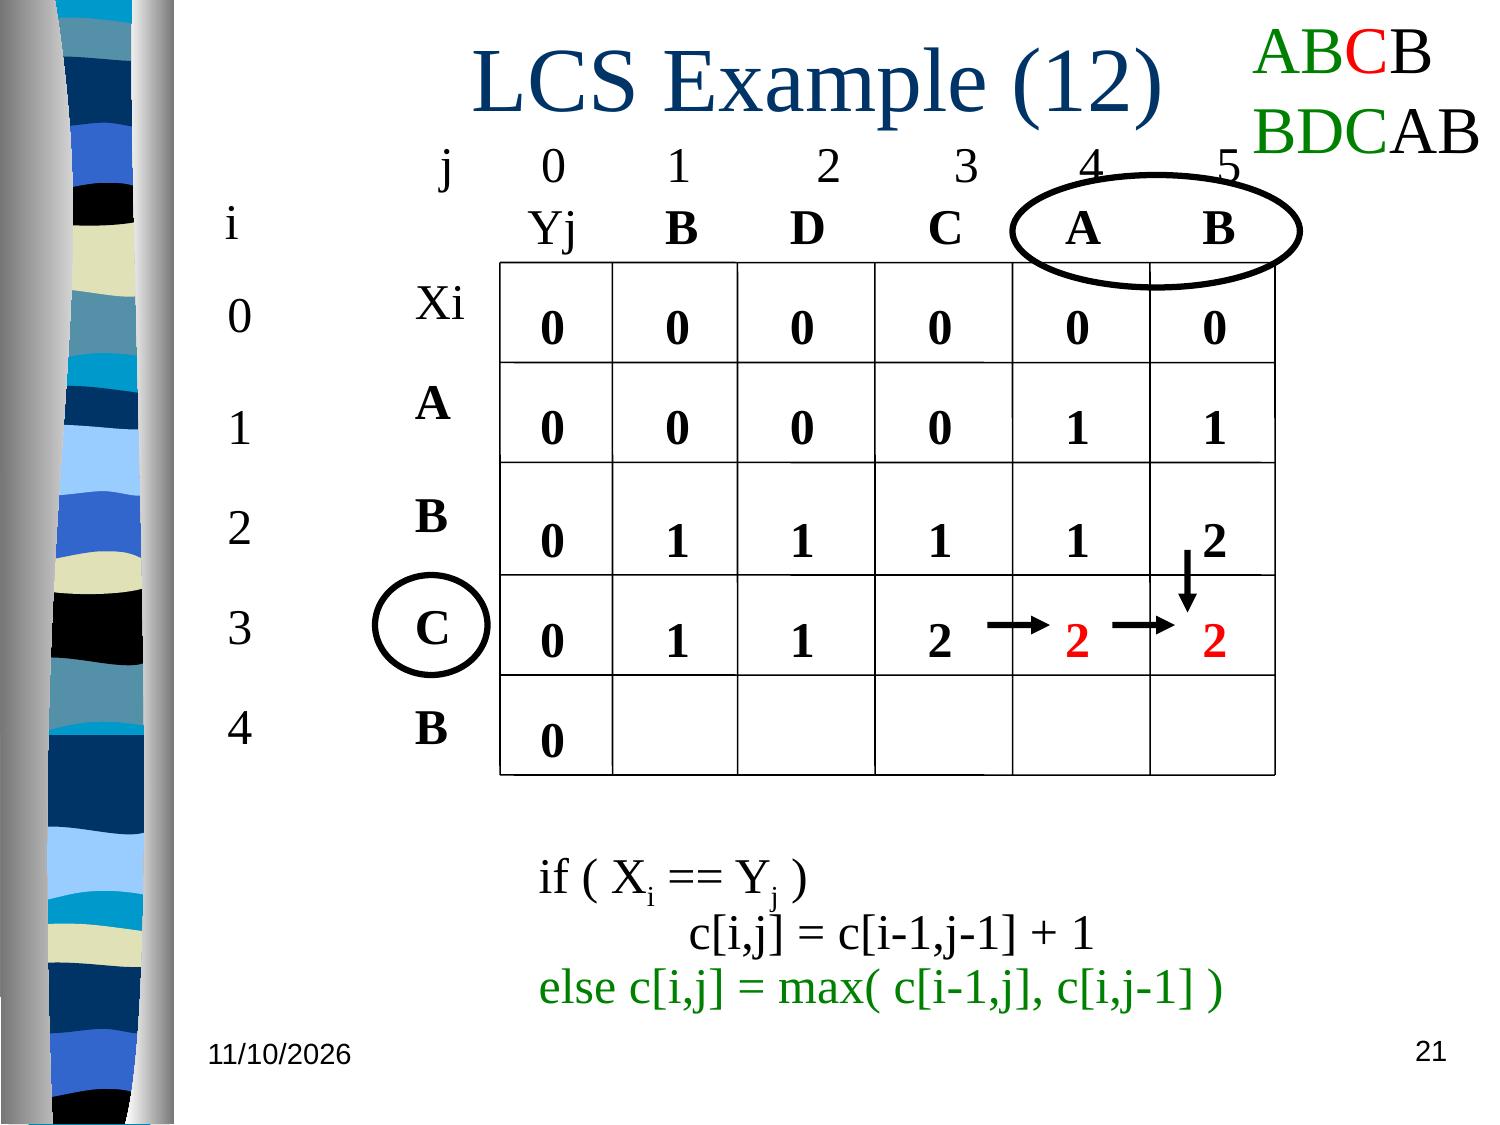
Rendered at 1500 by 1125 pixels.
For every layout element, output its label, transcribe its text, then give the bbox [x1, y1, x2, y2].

text_box 2 [212, 487, 268, 563]
text_box 1 [1187, 387, 1243, 463]
text_box 1 [1050, 499, 1105, 575]
text_box 2 [912, 599, 968, 675]
text_box 4 [212, 687, 268, 763]
text_box 1 [1050, 387, 1105, 463]
text_box [375, 575, 488, 676]
title LCS Example (12) [137, 0, 1237, 151]
text_box 1 [650, 499, 705, 575]
text_box [1181, 549, 1194, 613]
text_box 1 [775, 599, 830, 675]
text_box A [400, 362, 466, 438]
text_box 0 [650, 287, 705, 363]
text_box 0 [525, 287, 580, 363]
text_box i [210, 181, 254, 257]
text_box B [400, 687, 464, 763]
text_box 0 [525, 599, 580, 675]
text_box 0 [650, 387, 705, 463]
text_box 0 [1187, 287, 1243, 363]
text_box j 0 1 2 3 4 5 [425, 124, 1269, 200]
text_box 0 [1050, 287, 1105, 363]
text_box [1112, 618, 1175, 632]
text_box 1 [212, 387, 268, 463]
text_box Xi [400, 262, 480, 338]
slide_number 21 [1149, 1024, 1463, 1101]
text_box D [775, 187, 841, 263]
text_box C [912, 187, 979, 263]
text_box 1 [912, 499, 968, 575]
text_box 0 [775, 287, 830, 363]
text_box B [400, 474, 464, 550]
text_box 0 [912, 287, 968, 363]
text_box 2 [1187, 599, 1243, 675]
text_box 0 [212, 274, 268, 350]
text_box A [1050, 187, 1064, 192]
text_box [1012, 174, 1300, 288]
text_box 2 [1187, 499, 1243, 575]
text_box 1 [650, 599, 705, 675]
text_box 0 [525, 499, 580, 575]
text_box Yj [512, 187, 593, 263]
text_box 0 [525, 387, 580, 463]
text_box 0 [912, 387, 968, 463]
text_box 2 [1050, 599, 1105, 675]
text_box 1 [775, 499, 830, 575]
text_box [987, 618, 1051, 632]
text_box B [650, 187, 714, 263]
text_box ABCB BDCAB [1237, 0, 1500, 175]
text_box 3 [212, 587, 268, 663]
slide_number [192, 1027, 506, 1104]
text_box 0 [775, 387, 830, 463]
text_box 0 [525, 699, 580, 775]
text_box if ( Xi == Yj ) c[i,j] = c[i-1,j-1] + 1 else c[i,j] = max( c[i-1,j], c[i,j-1] ) [223, 837, 1239, 1022]
